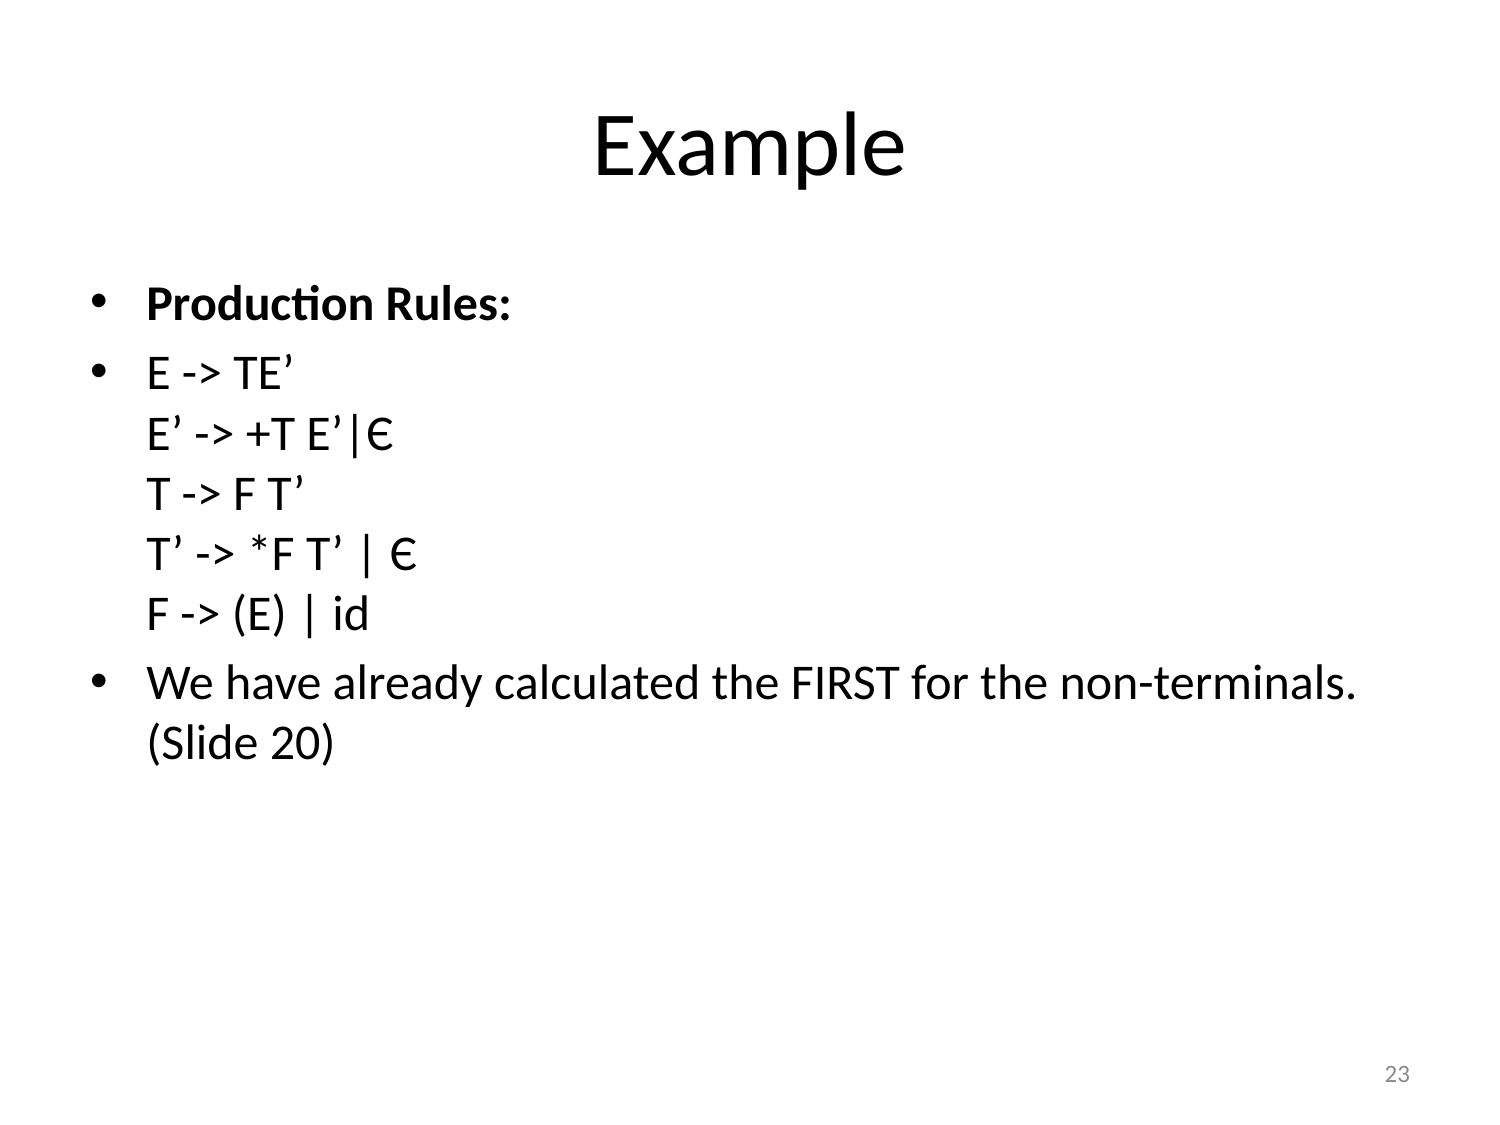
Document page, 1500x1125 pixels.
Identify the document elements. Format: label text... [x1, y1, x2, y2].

list Production Rules: E -> TE’ E’ -> +T E’|Є T -> F T’ T’ -> *F T’ | Є F -> (E) | id We have already calculated the FIRST for the non-terminals. (Slide 20) [75, 262, 1425, 1005]
slide_number 23 [1074, 1042, 1425, 1103]
title Example [75, 45, 1425, 233]
